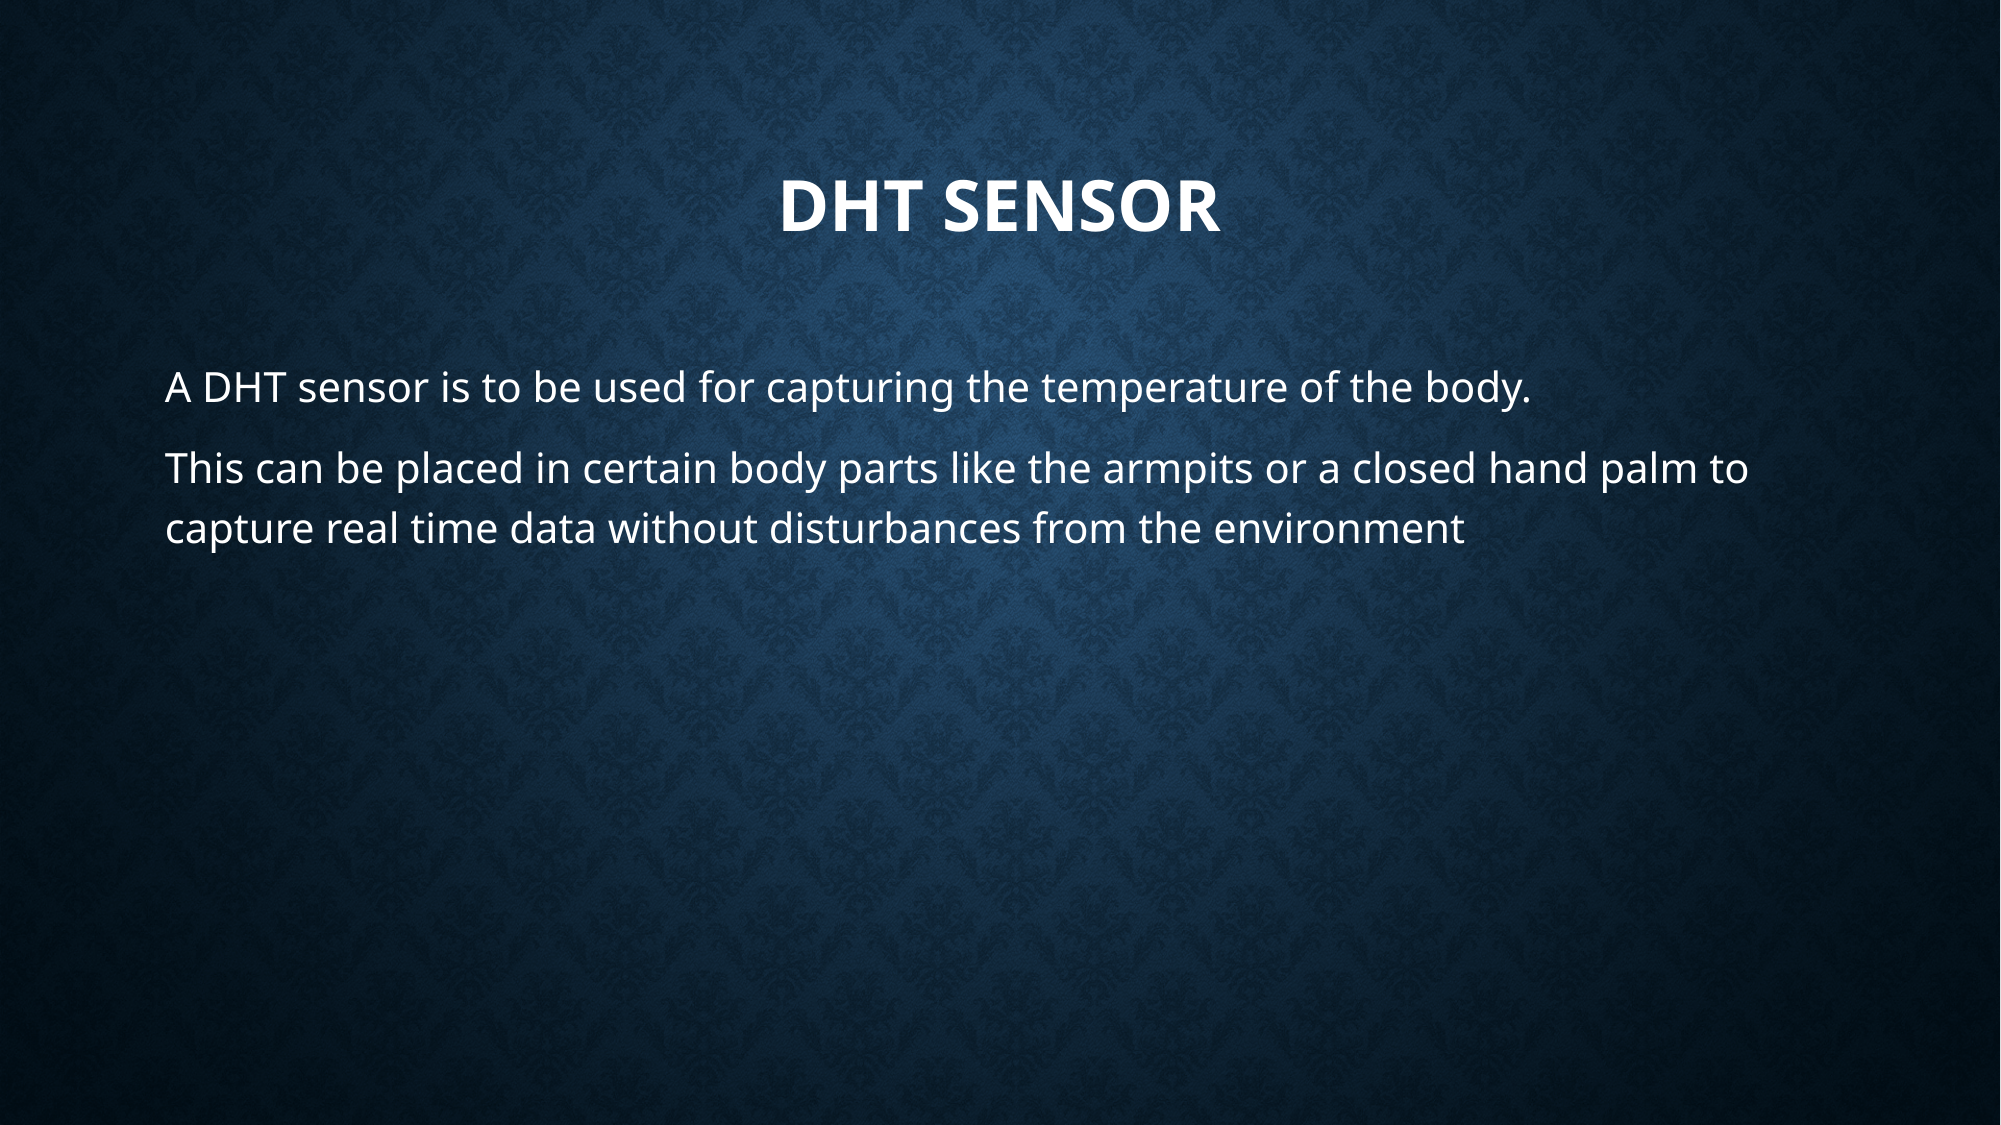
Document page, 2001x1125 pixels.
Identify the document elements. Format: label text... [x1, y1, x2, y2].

title DHT Sensor [149, 99, 1849, 318]
list A DHT sensor is to be used for capturing the temperature of the body. This can be placed in certain body parts like the armpits or a closed hand palm to capture real time data without disturbances from the environment [149, 343, 1849, 950]
